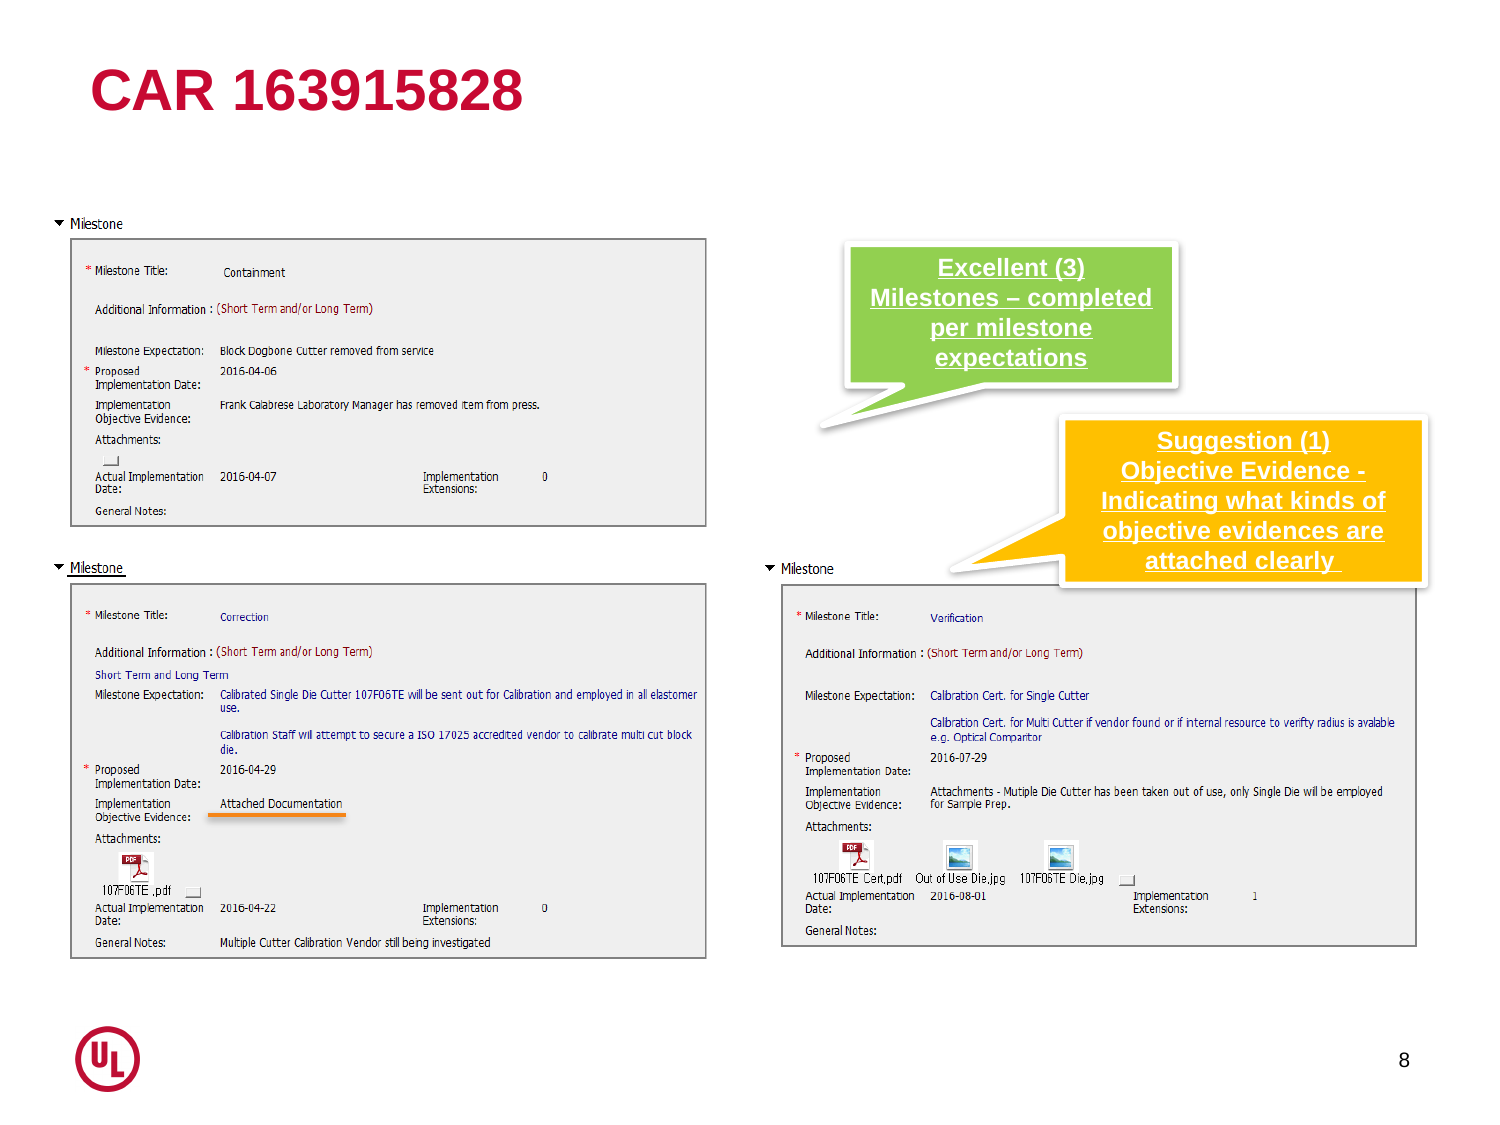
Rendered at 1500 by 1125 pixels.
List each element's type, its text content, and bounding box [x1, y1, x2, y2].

text_box Suggestion (1) Objective Evidence - Indicating what kinds of objective evidences are attached clearly [969, 414, 1429, 566]
title CAR 163915828 [75, 45, 1425, 233]
picture [43, 558, 714, 963]
picture [46, 209, 714, 540]
picture [760, 559, 1426, 953]
text_box Excellent (3) Milestones – completed per milestone expectations [820, 240, 1179, 429]
picture [75, 1026, 140, 1092]
slide_number 8 [1319, 1029, 1425, 1090]
